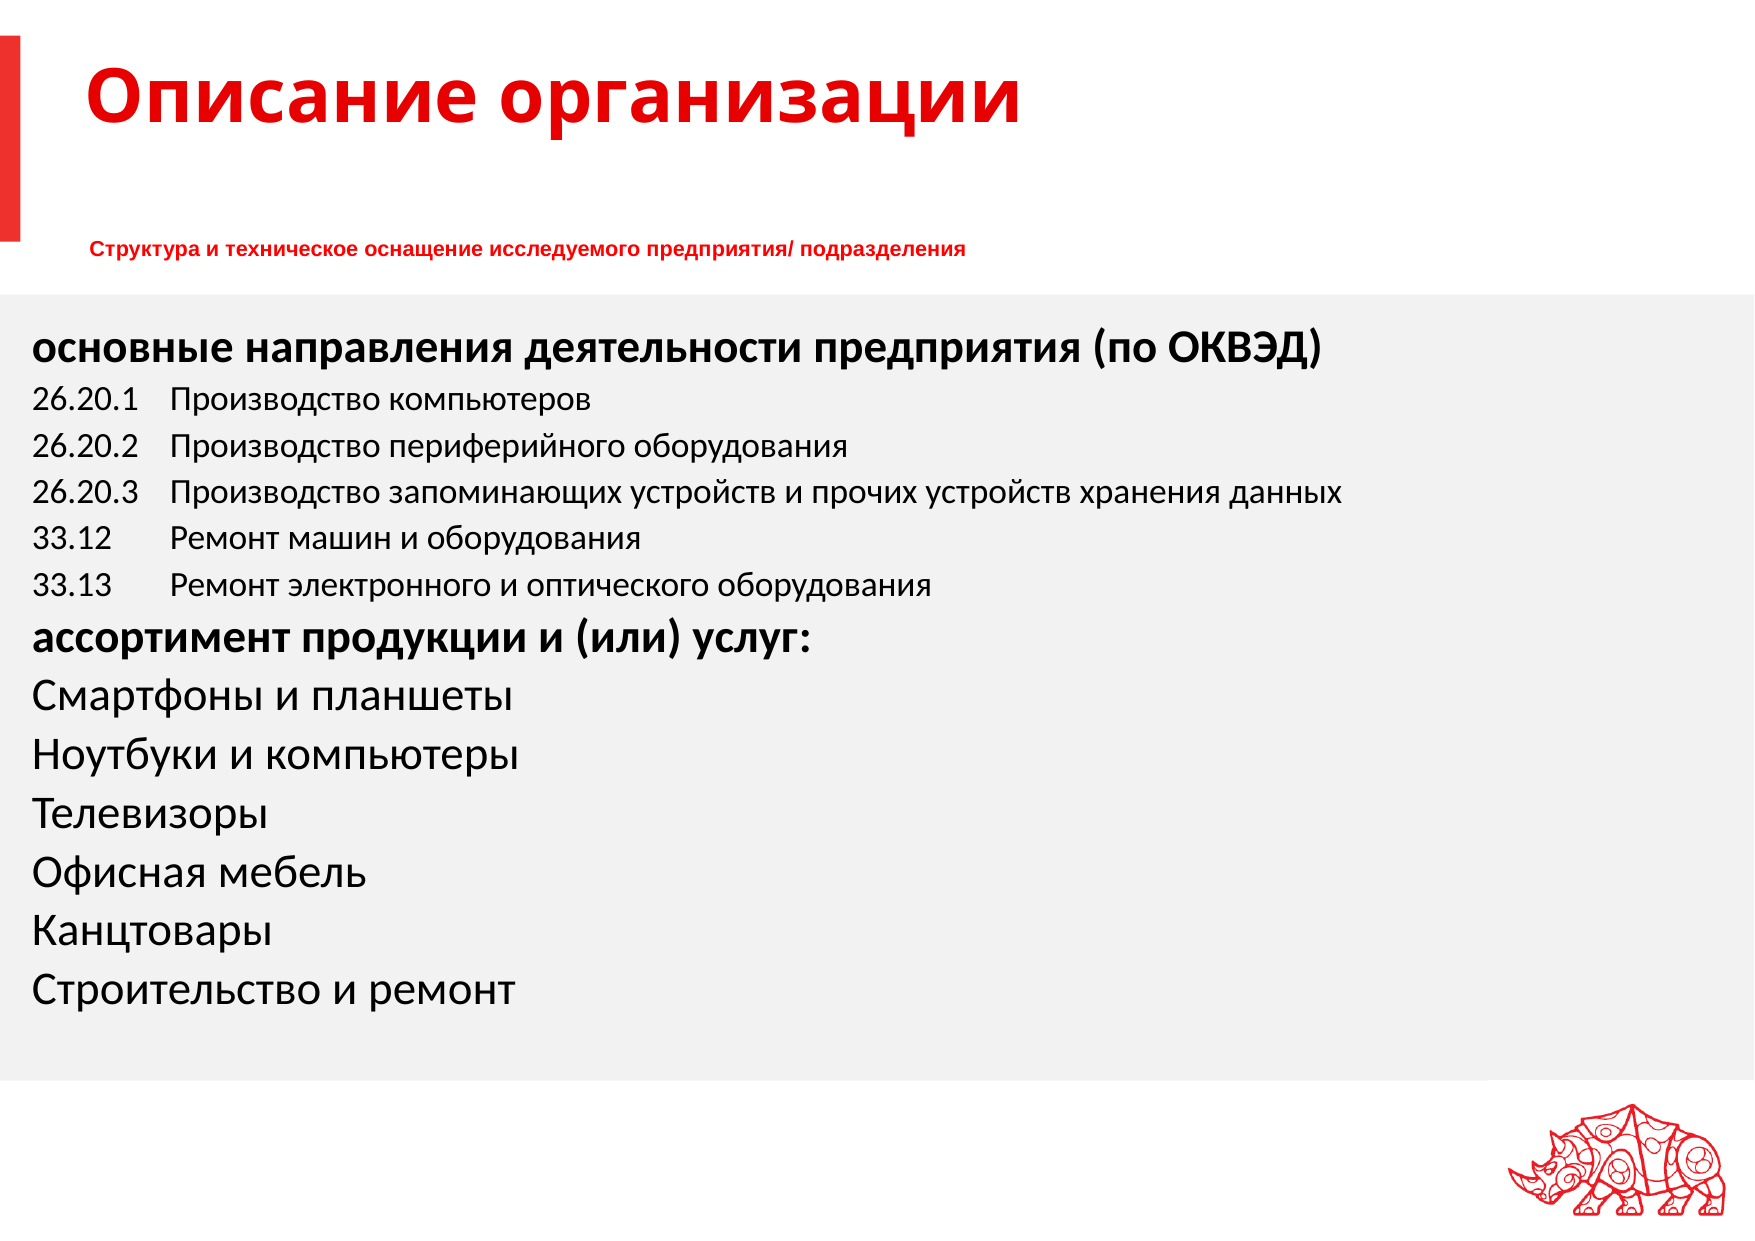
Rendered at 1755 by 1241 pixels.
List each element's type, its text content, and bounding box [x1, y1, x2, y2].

list основные направления деятельности предприятия (по ОКВЭД) 26.20.1 Производство компьютеров 26.20.2 Производство периферийного оборудования 26.20.3 Производство запоминающих устройств и прочих устройств хранения данных 33.12 Ремонт машин и оборудования 33.13 Ремонт электронного и оптического оборудования ассортимент продукции и (или) услуг: Смартфоны и планшеты Ноутбуки и компьютеры Телевизоры Офисная мебель Канцтовары Строительство и ремонт [14, 313, 1675, 1034]
title Описание организации [85, 52, 1675, 146]
picture [1487, 1080, 1755, 1229]
list Структура и техническое оснащение исследуемого предприятия/ подразделения [64, 226, 1677, 296]
